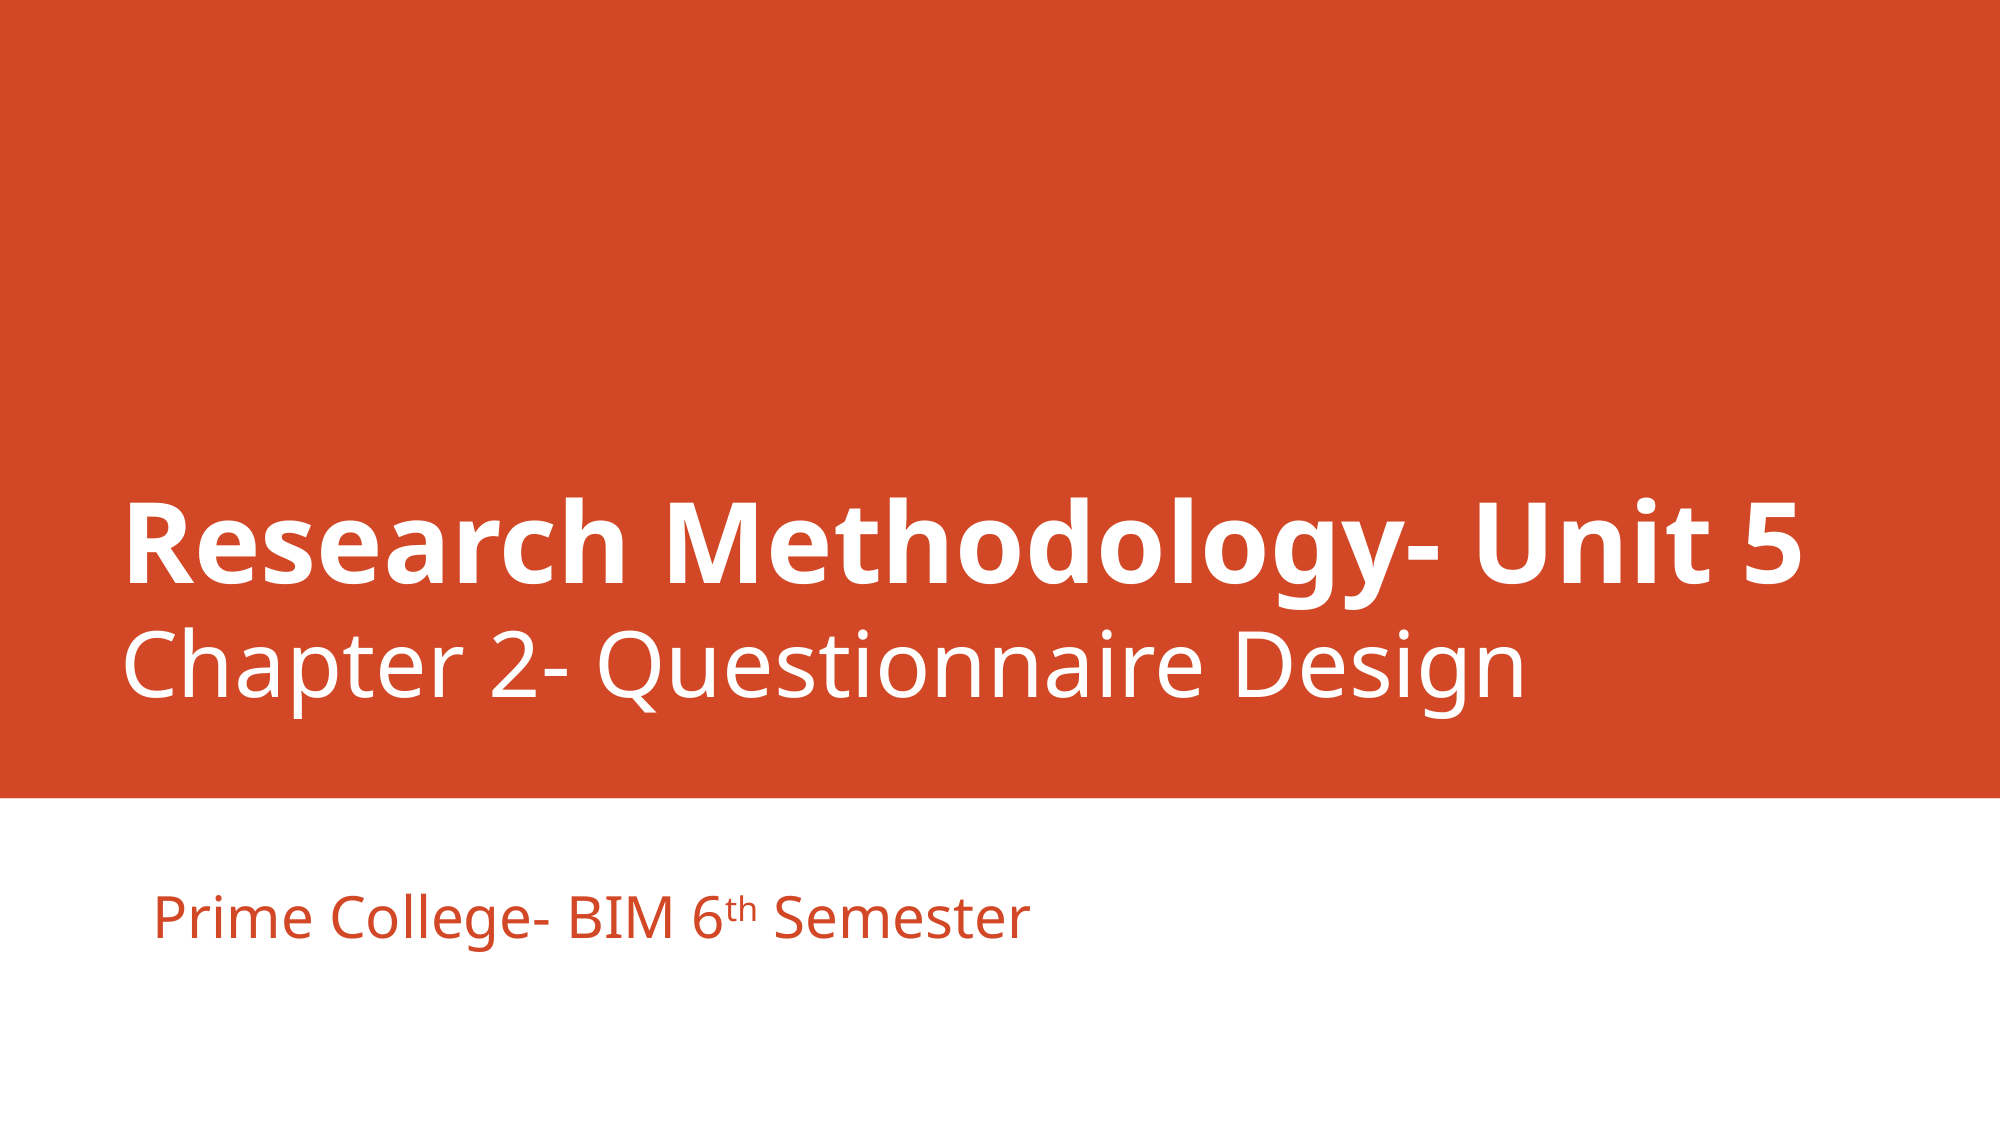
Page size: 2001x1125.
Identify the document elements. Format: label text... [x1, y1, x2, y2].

title Research Methodology- Unit 5 Chapter 2- Questionnaire Design [105, 29, 1932, 724]
subtitle Prime College- BIM 6th Semester [137, 838, 1238, 1025]
